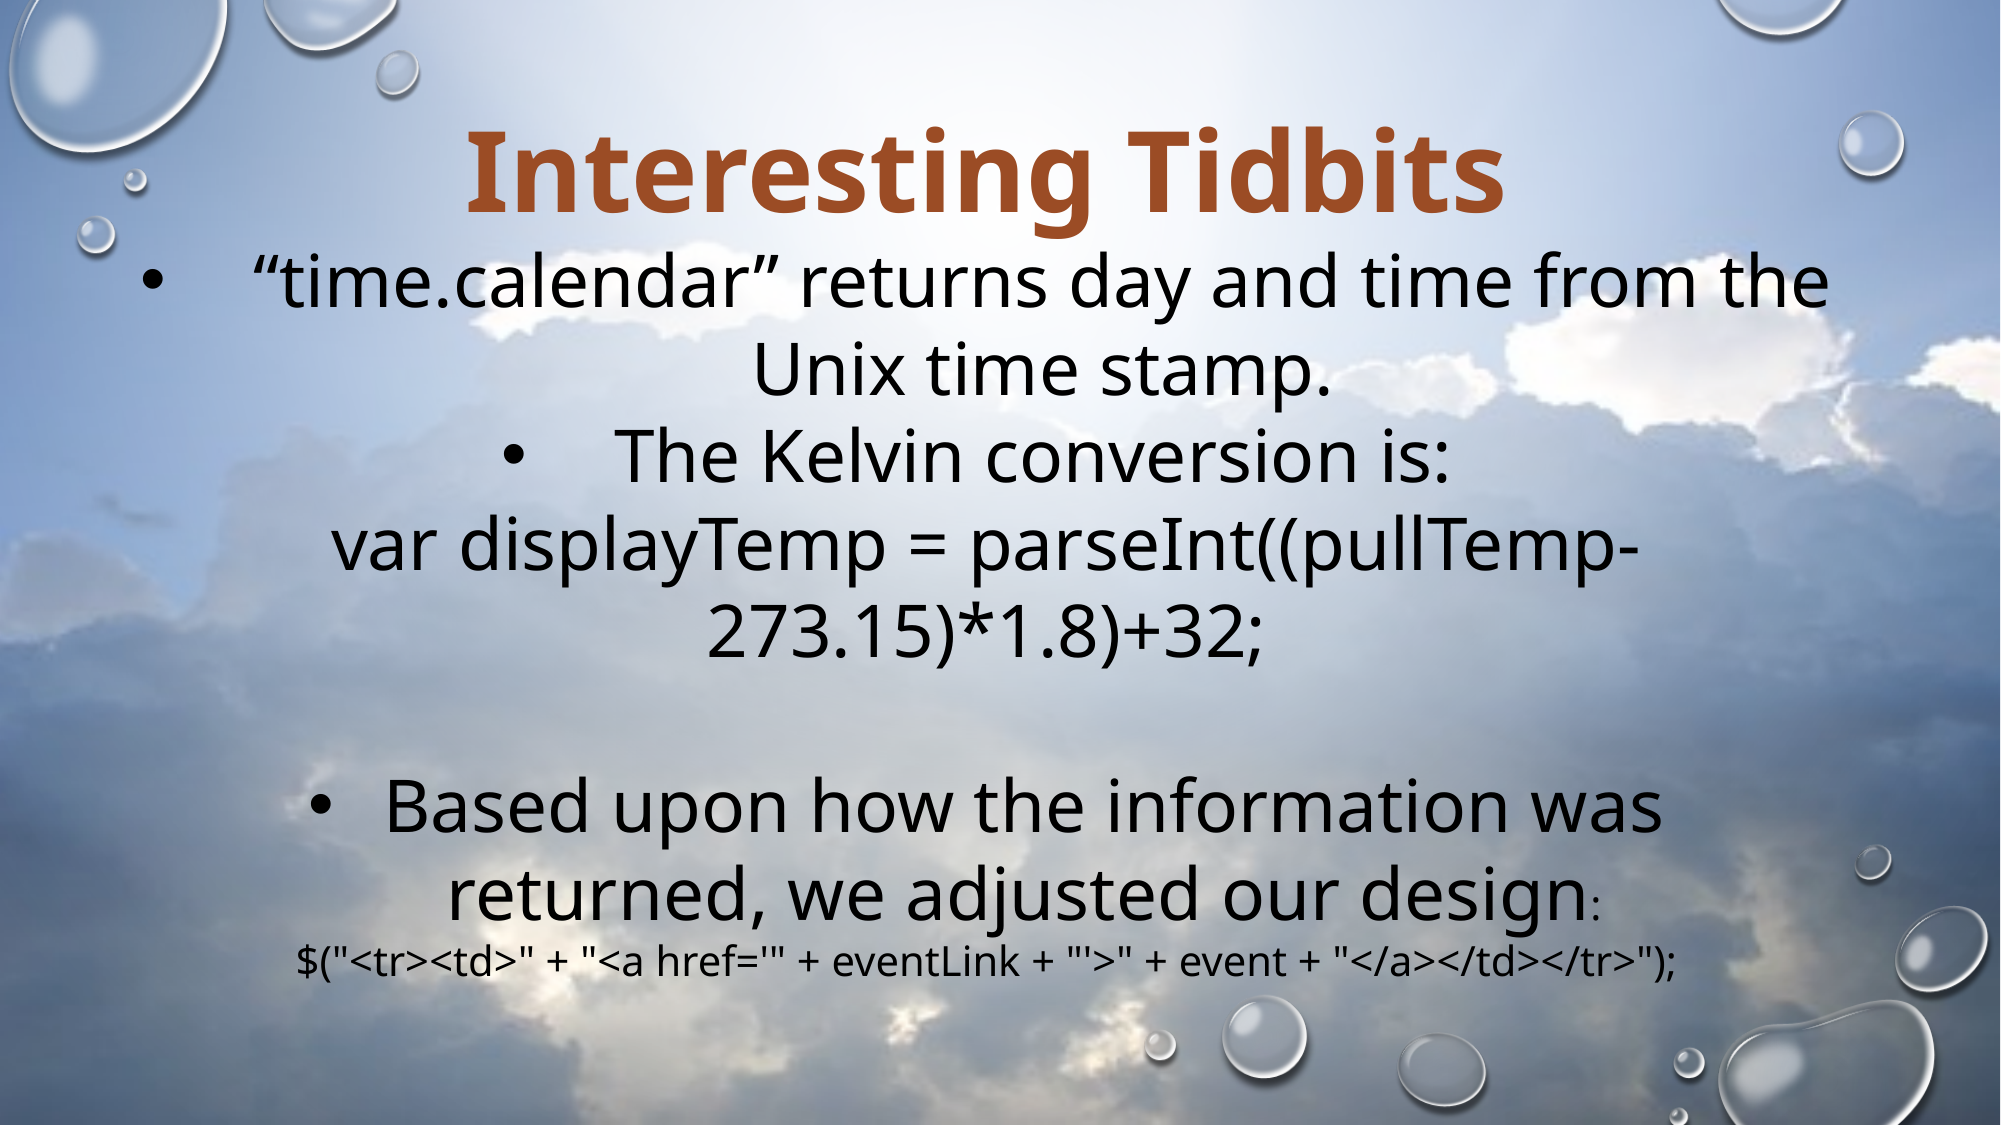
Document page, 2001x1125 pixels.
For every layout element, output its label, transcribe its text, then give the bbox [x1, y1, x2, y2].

picture [0, 0, 2001, 1125]
text_box Interesting Tidbits “time.calendar” returns day and time from the Unix time stamp. The Kelvin conversion is: var displayTemp = parseInt((pullTemp-273.15)*1.8)+32; Based upon how the information was returned, we adjusted our design: $("<tr><td>" + "<a href='" + eventLink + "'>" + event + "</a></td></tr>"); [125, 92, 1849, 1125]
